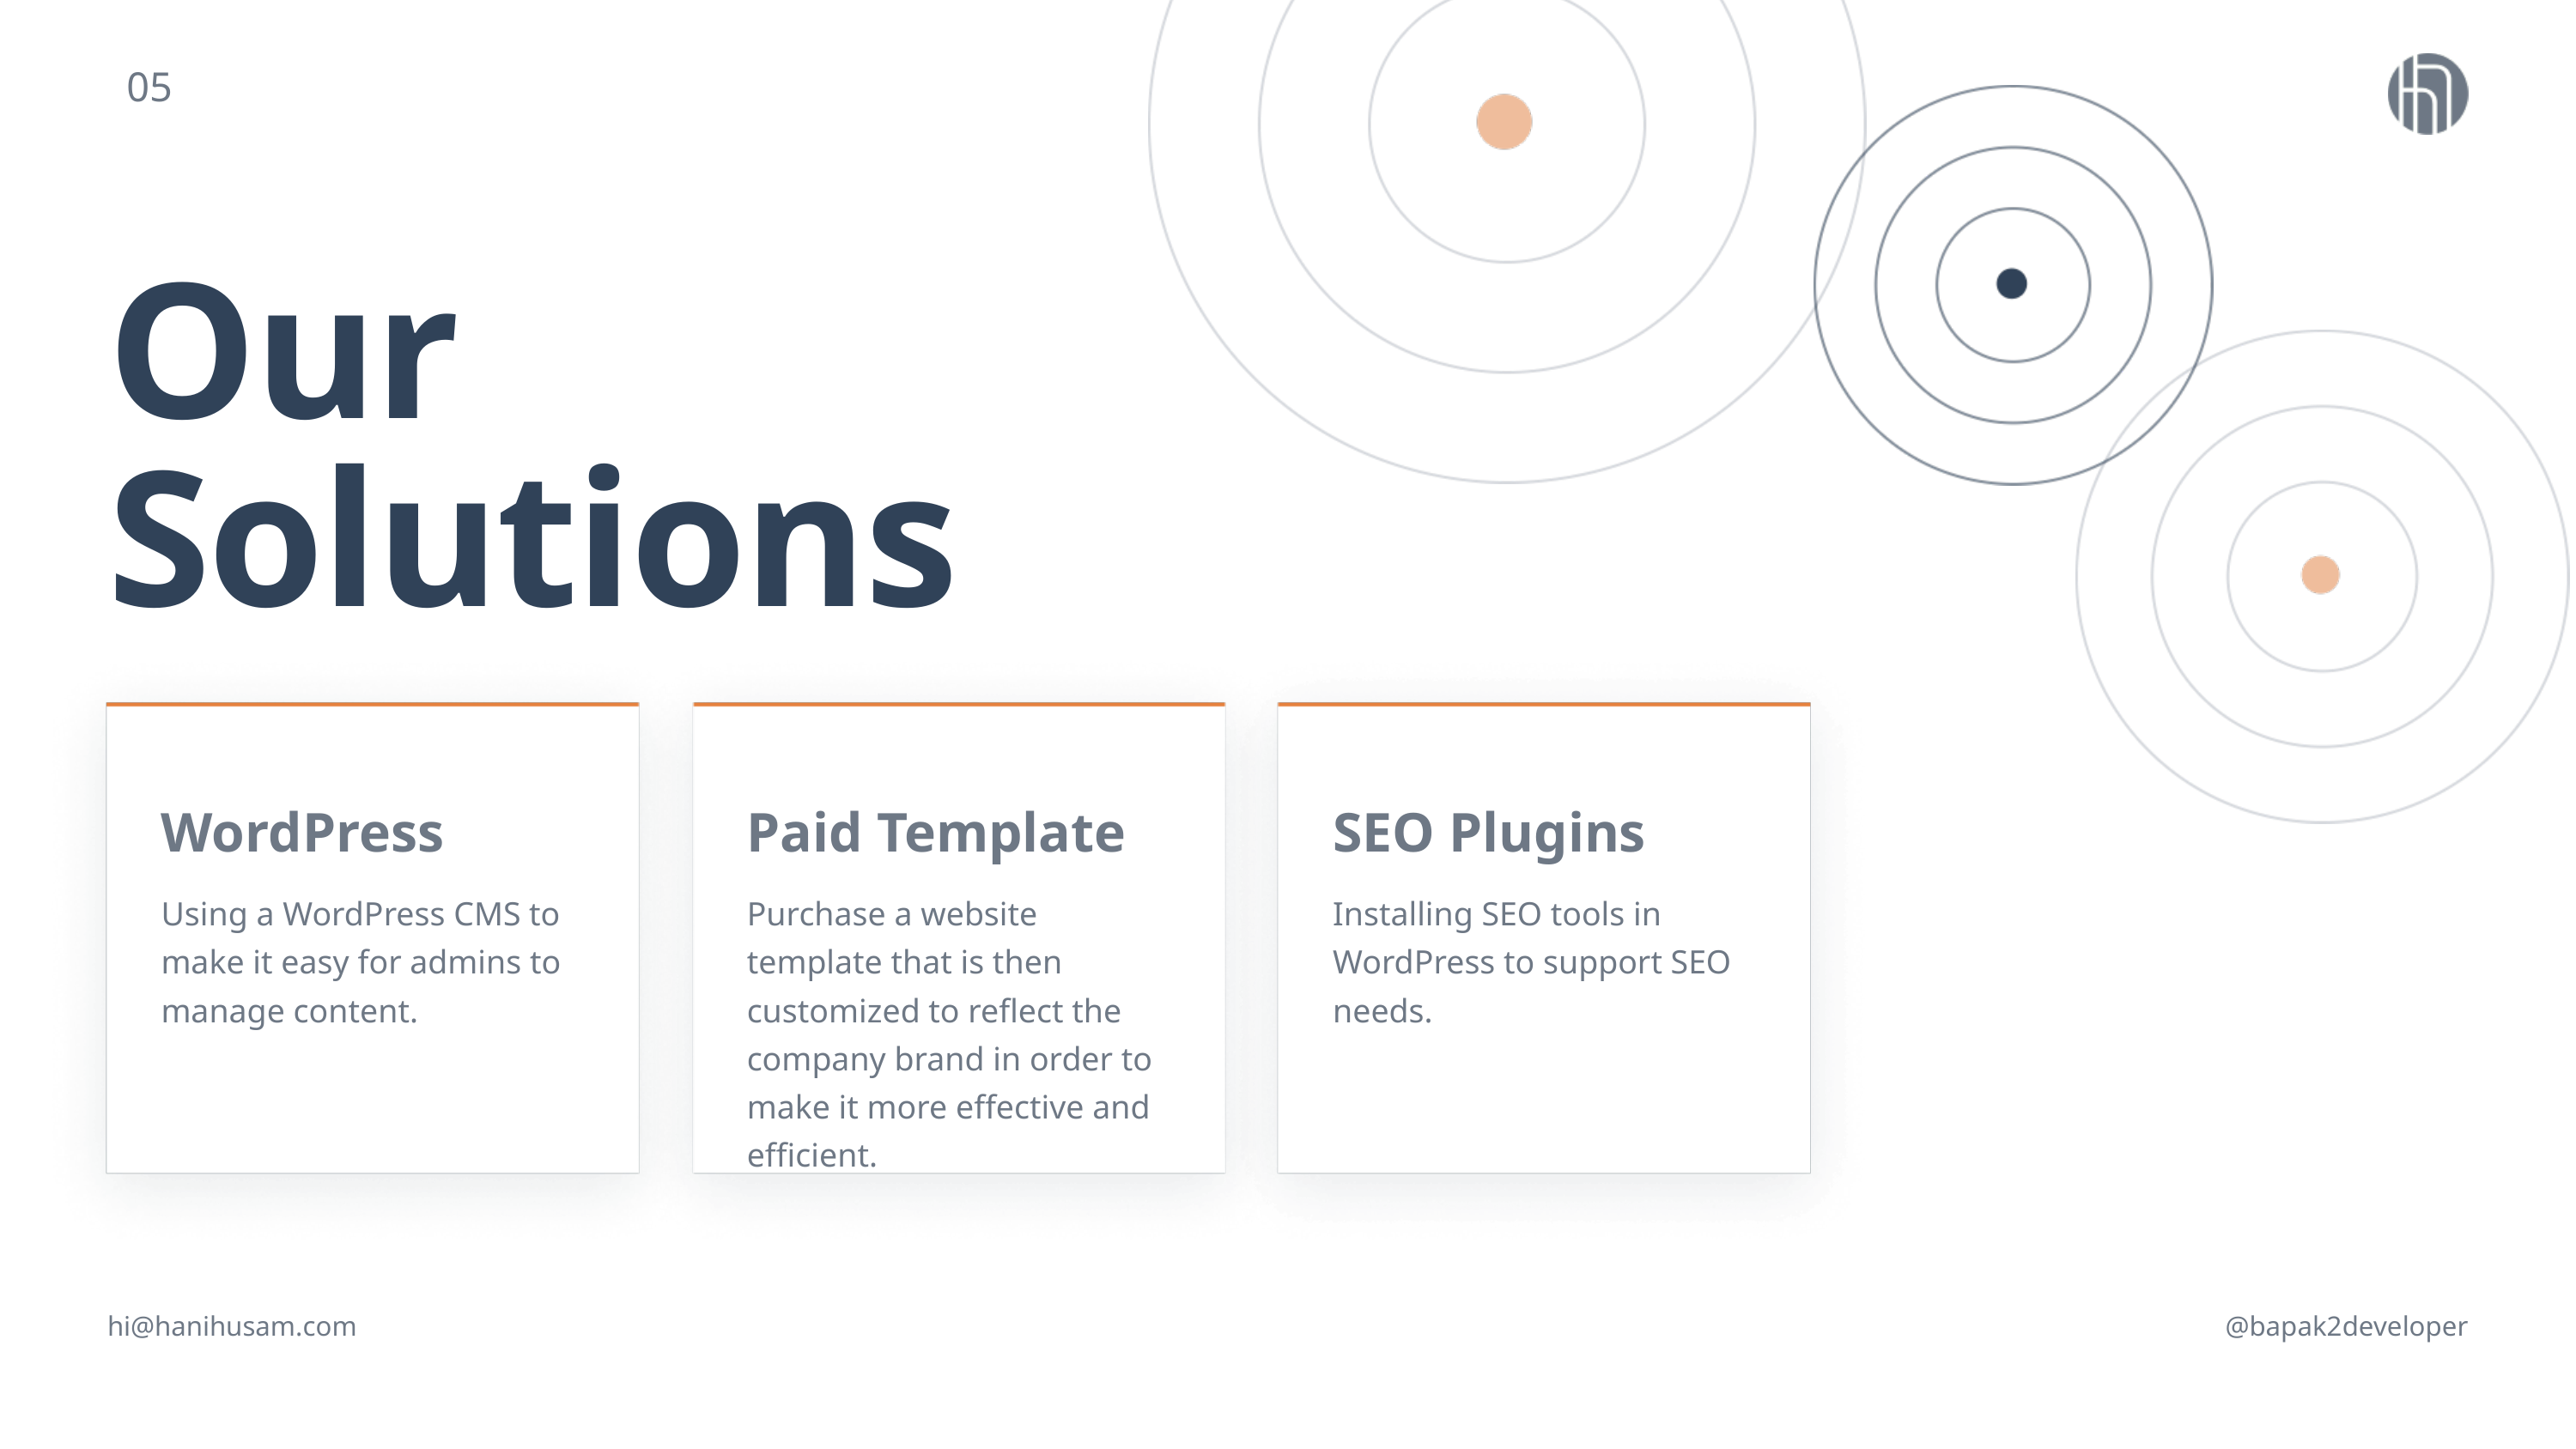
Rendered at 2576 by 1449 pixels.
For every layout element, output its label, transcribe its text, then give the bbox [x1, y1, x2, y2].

text_box hi@hanihusam.com [106, 1300, 383, 1342]
picture [2388, 53, 2469, 135]
picture [1148, 0, 2570, 824]
picture [39, 649, 1878, 1254]
text_box 05 [122, 77, 178, 111]
text_box @bapak2developer [2200, 1300, 2469, 1342]
text_box Our Solutions [106, 230, 991, 607]
